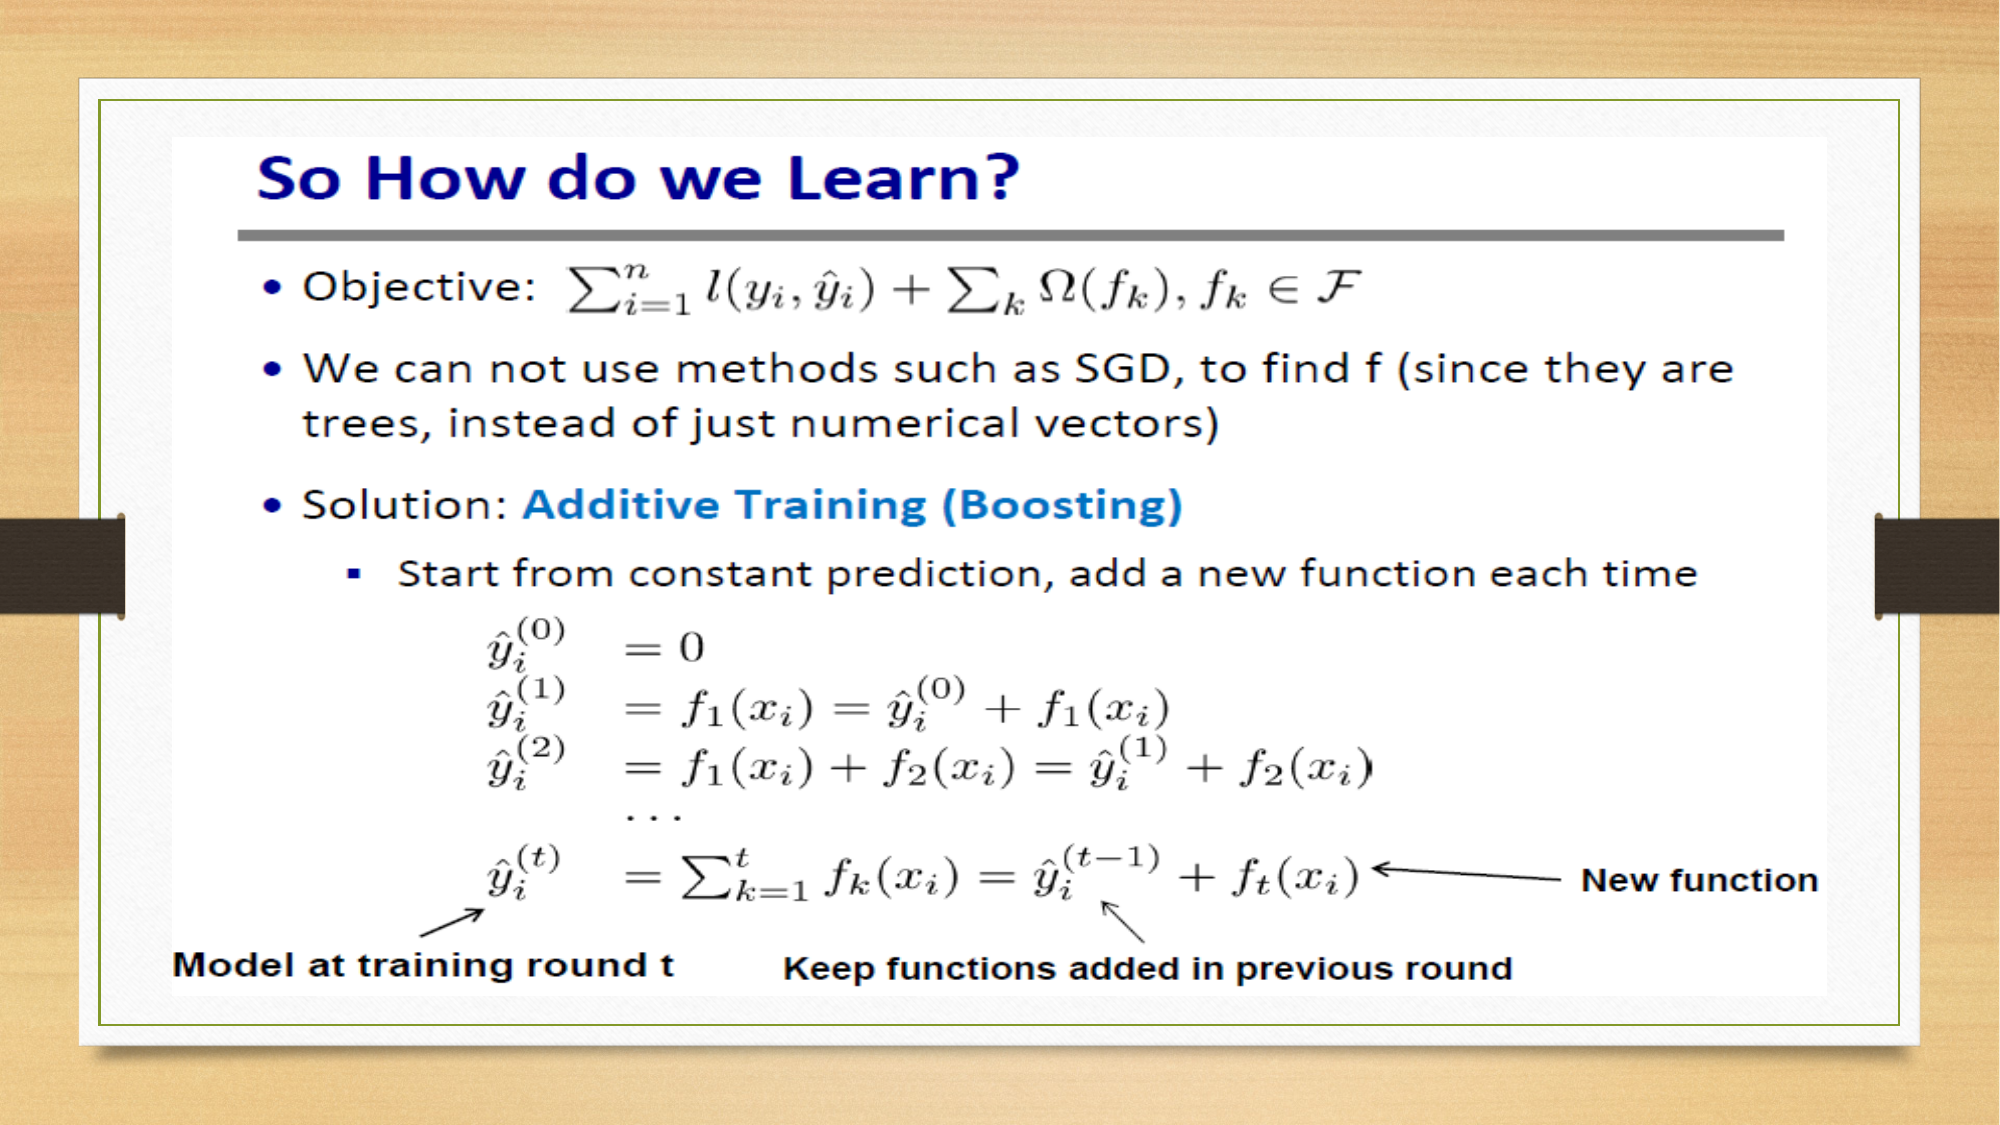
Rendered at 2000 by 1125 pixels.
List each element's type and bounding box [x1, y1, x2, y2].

list [172, 136, 1827, 996]
picture [0, 0, 2000, 1125]
